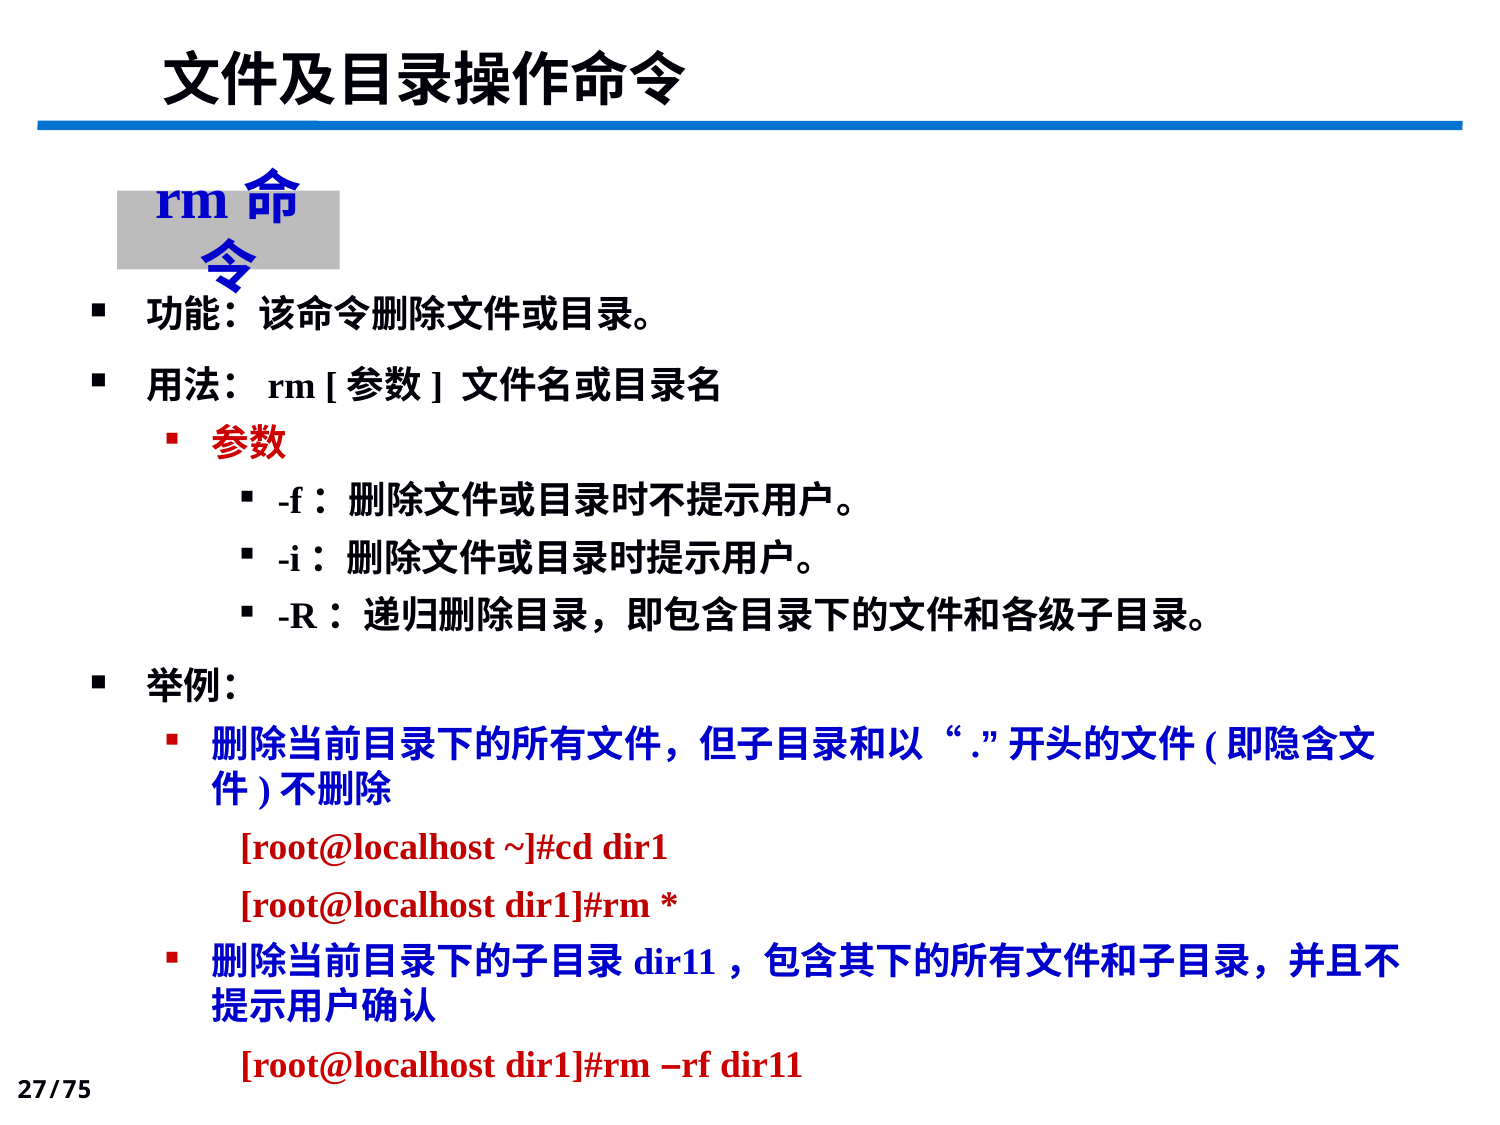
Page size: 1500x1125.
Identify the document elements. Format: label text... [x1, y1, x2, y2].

text_box rm命令 [117, 190, 340, 270]
text_box 文件及目录操作命令 [147, 30, 1068, 124]
list 功能：该命令删除文件或目录。 用法：rm [参数] 文件名或目录名 参数 -f：删除文件或目录时不提示用户。 -i：删除文件或目录时提示用户。 -R：递归删除目录，即包含目录下的文件和各级子目录。 举例： 删除当前目录下的所有文件，但子目录和以“.”开头的文件(即隐含文件)不删除 [root@localhost ~]#cd dir1 [root@localhost dir1]#rm * 删除当前目录下的子目录dir11，包含其下的所有文件和子目录，并且不提示用户确认 [root@localhost dir1]#rm –rf dir11 [74, 269, 1426, 1114]
